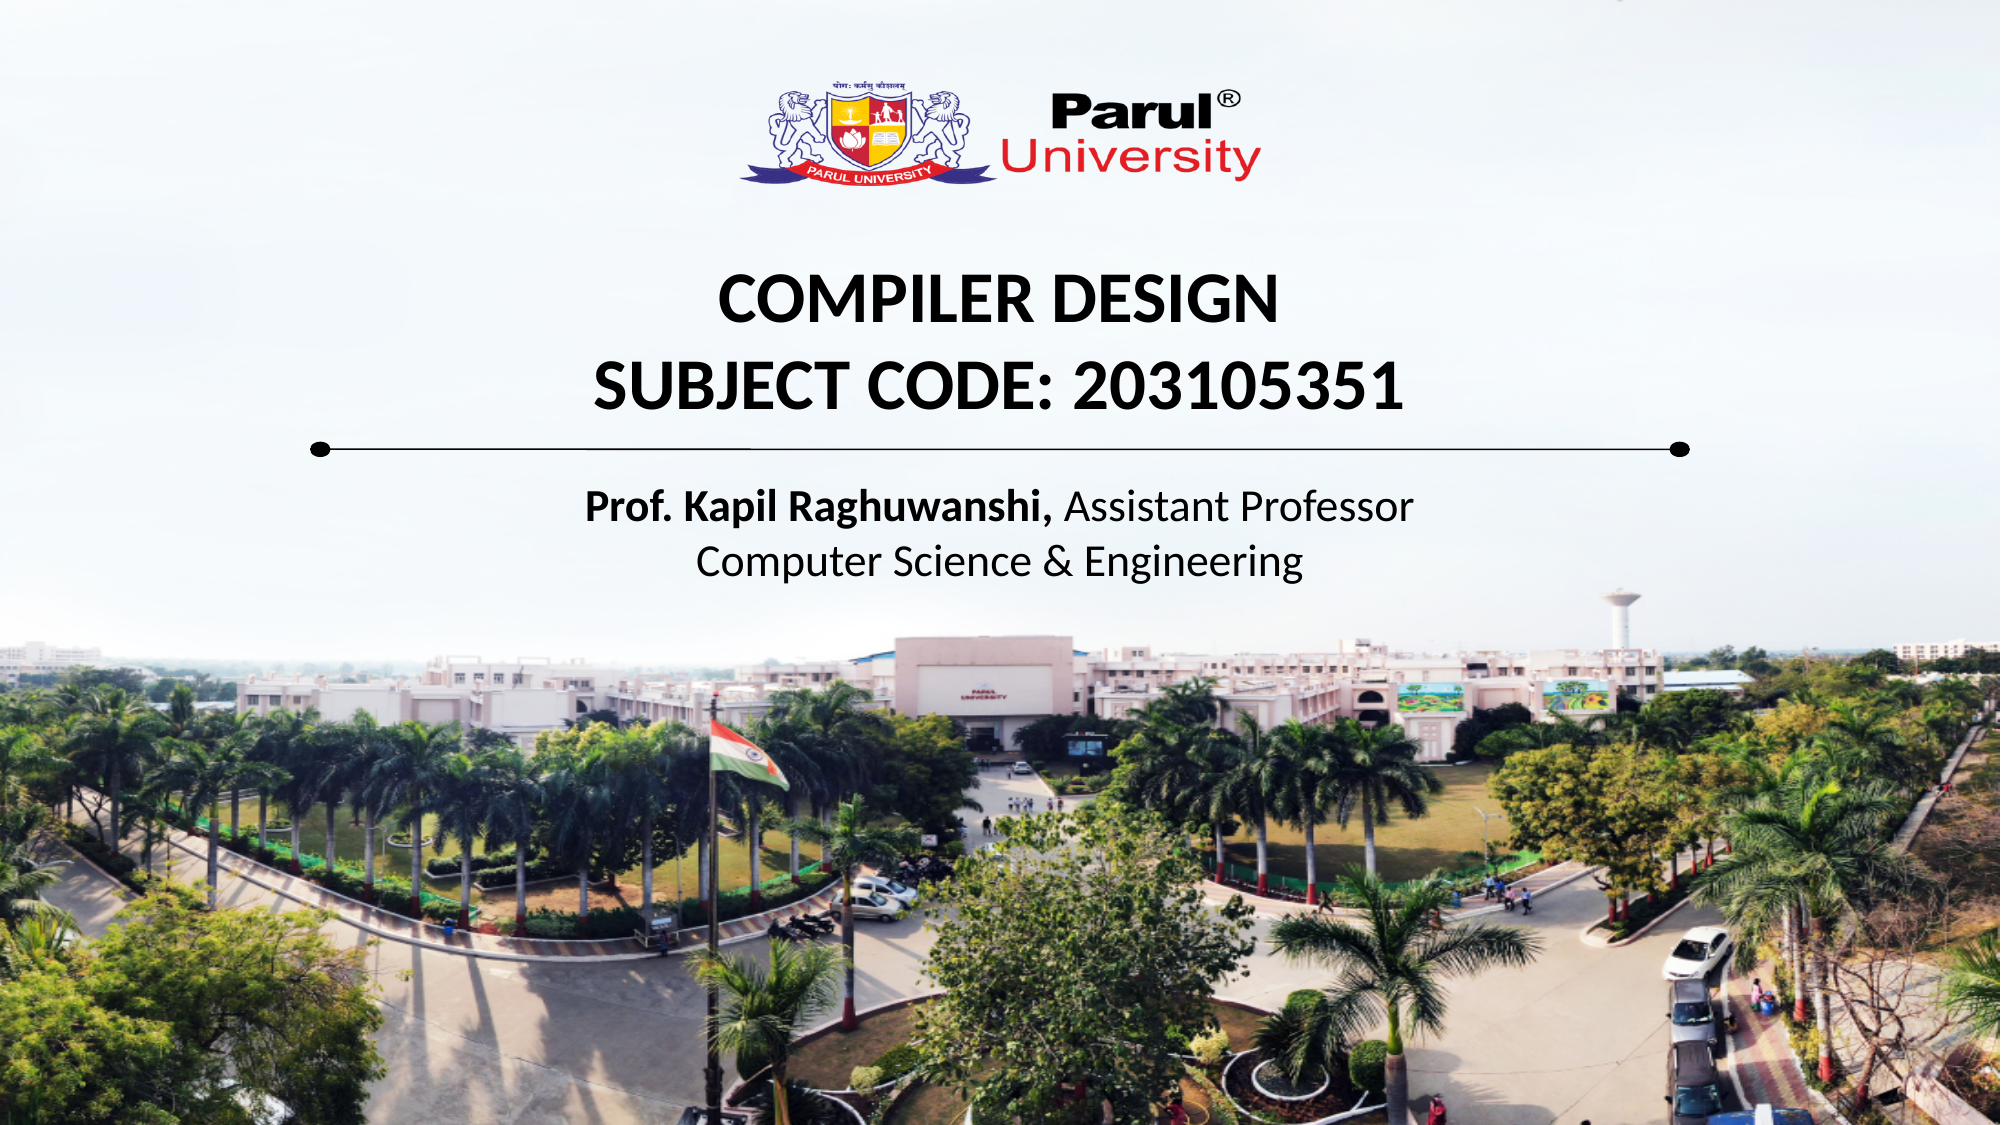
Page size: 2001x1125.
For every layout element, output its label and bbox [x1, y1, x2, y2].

text_box [309, 441, 1691, 458]
picture [0, 0, 2000, 1125]
